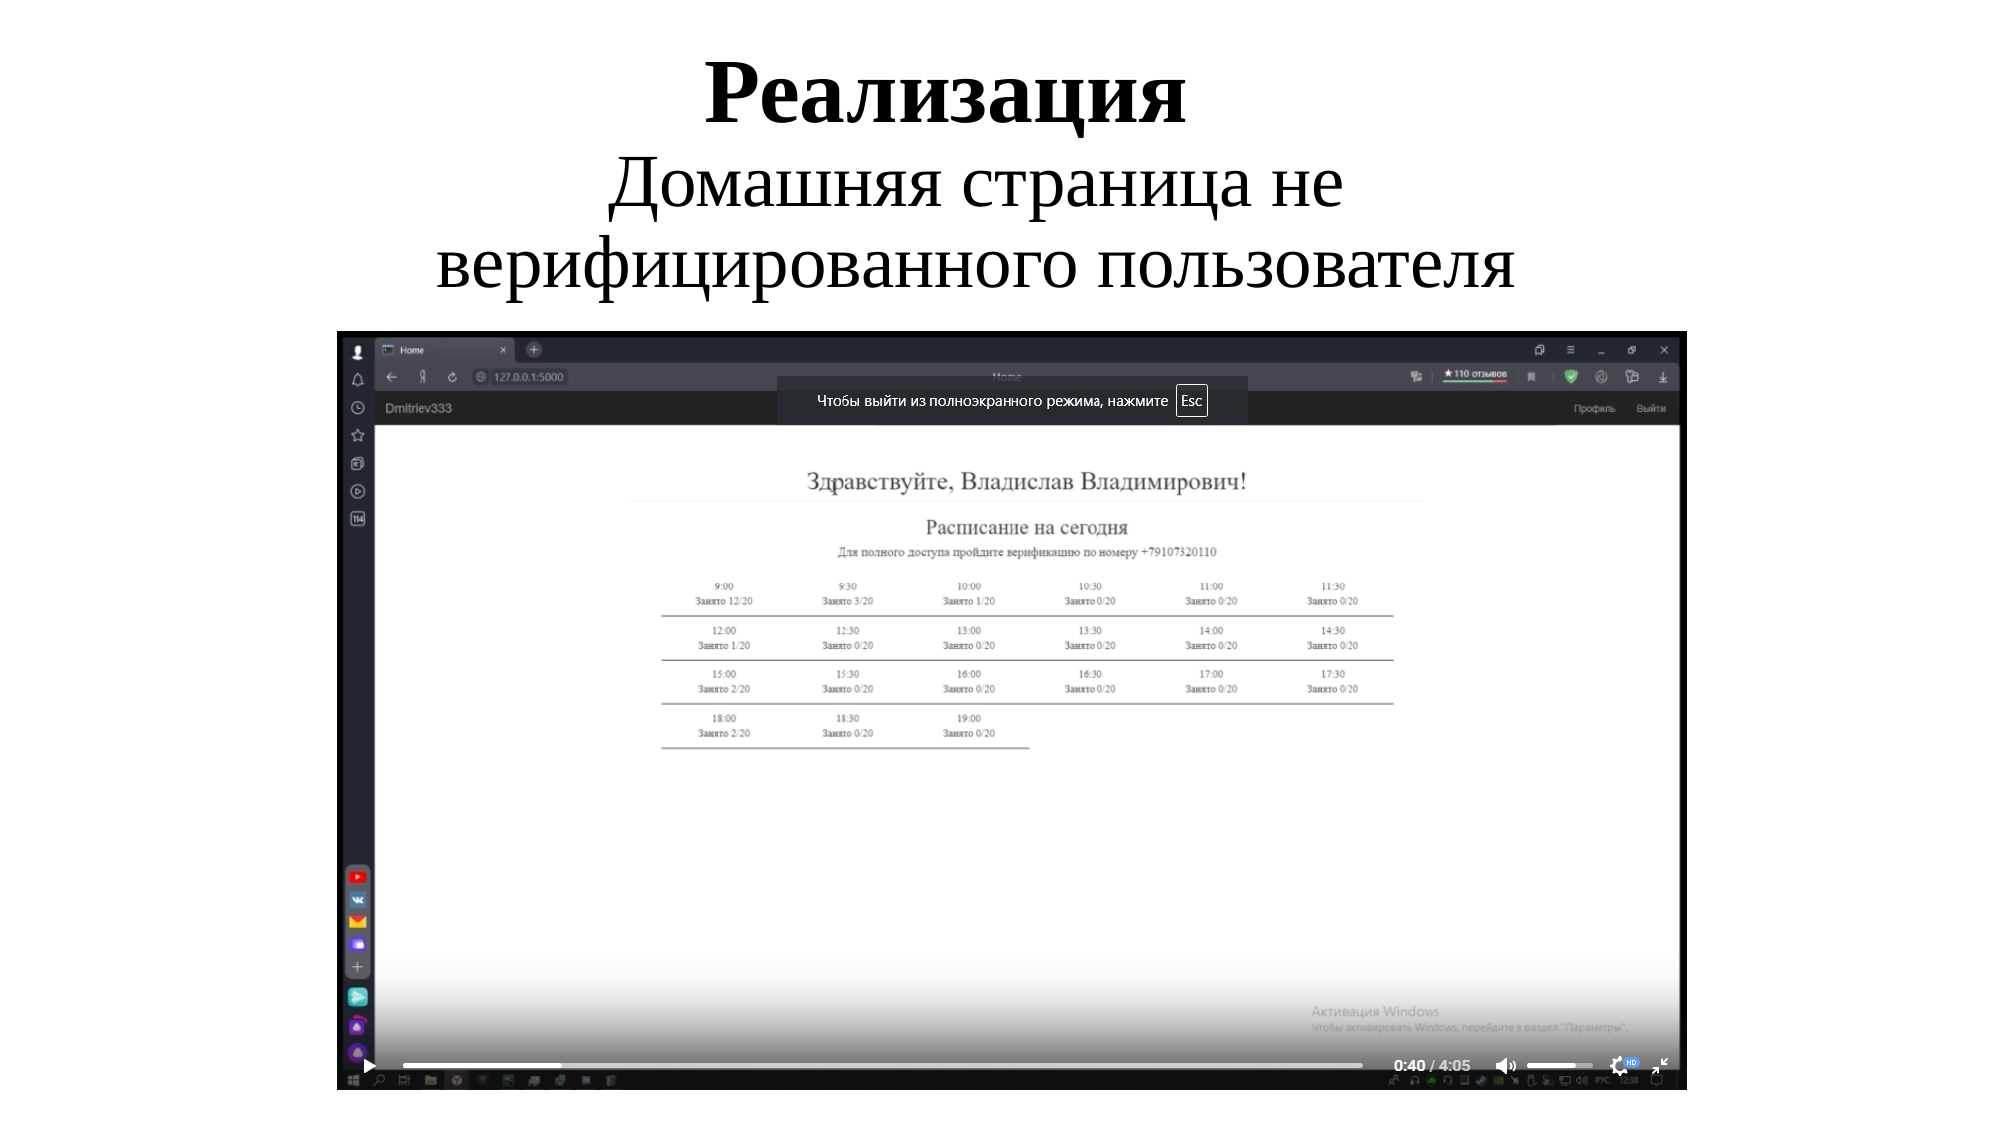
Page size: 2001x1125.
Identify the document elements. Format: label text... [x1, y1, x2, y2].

text_box Домашняя страница не верифицированного пользователя [286, 113, 1668, 332]
picture [337, 331, 1687, 1090]
text_box Реализация [651, 0, 1243, 113]
